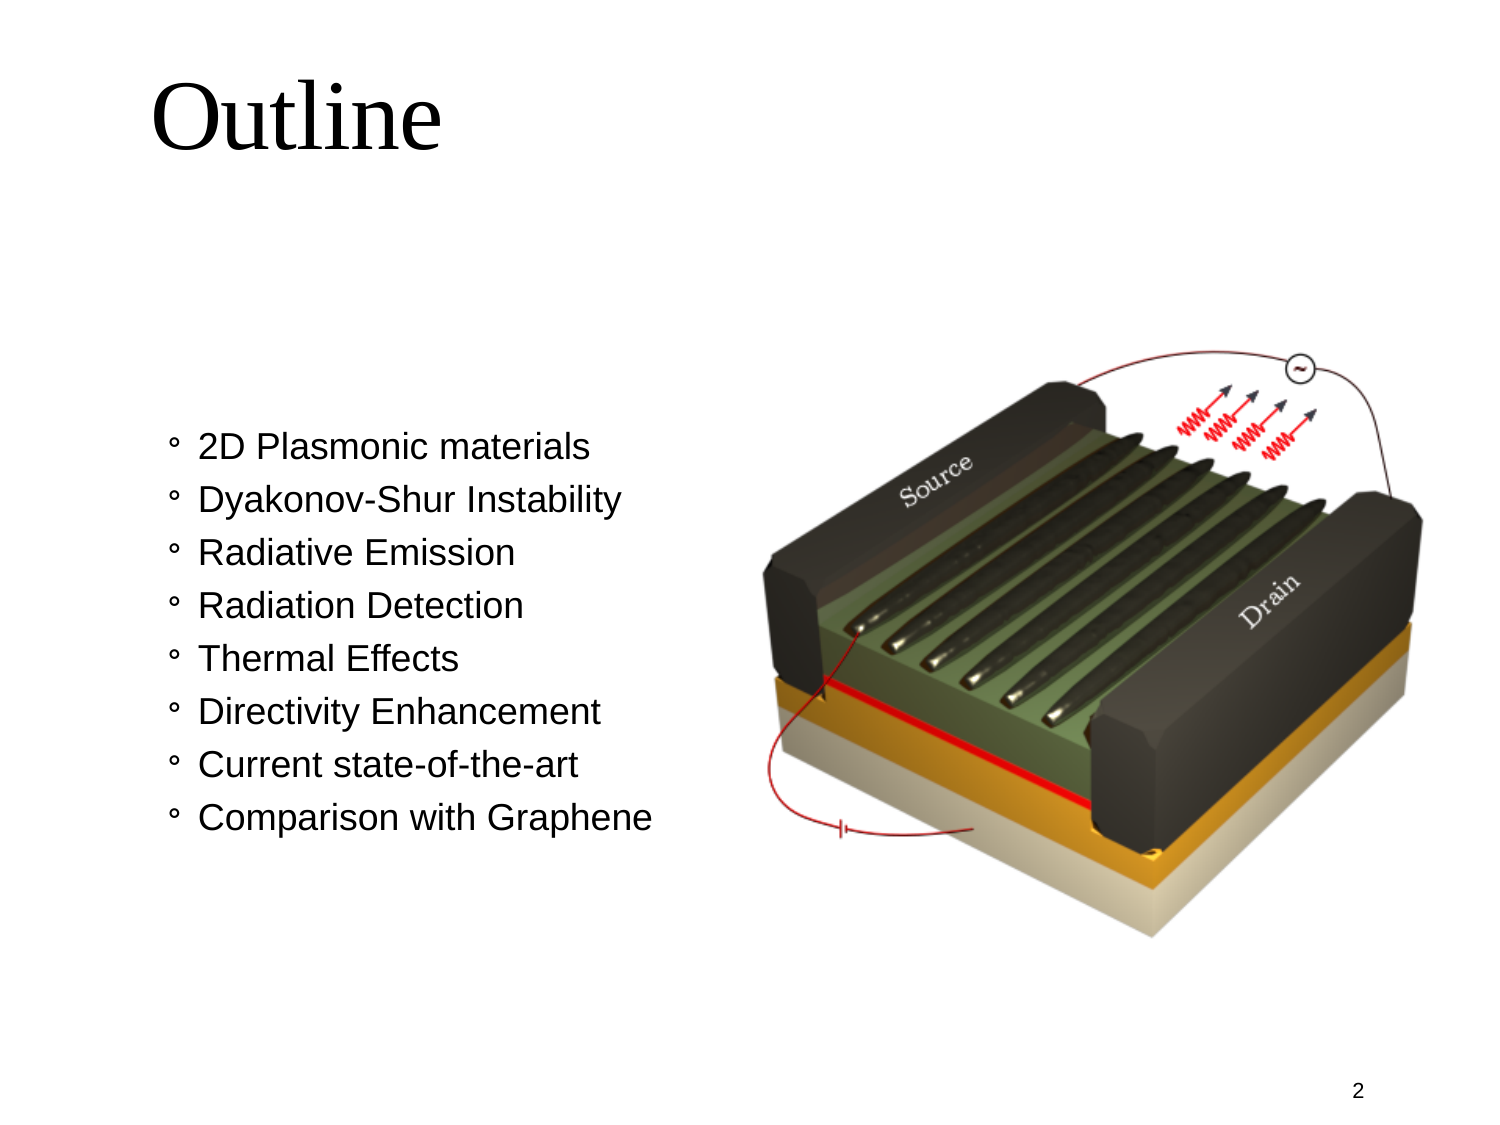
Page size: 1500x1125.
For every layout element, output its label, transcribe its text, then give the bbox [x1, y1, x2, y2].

picture [699, 334, 1500, 976]
list 2D Plasmonic materials Dyakonov-Shur Instability Radiative Emission Radiation Detection Thermal Effects Directivity Enhancement Current state-of-the-art Comparison with Graphene [135, 302, 1373, 963]
slide_number 2 [1218, 1059, 1380, 1120]
title Outline [135, 0, 1373, 238]
